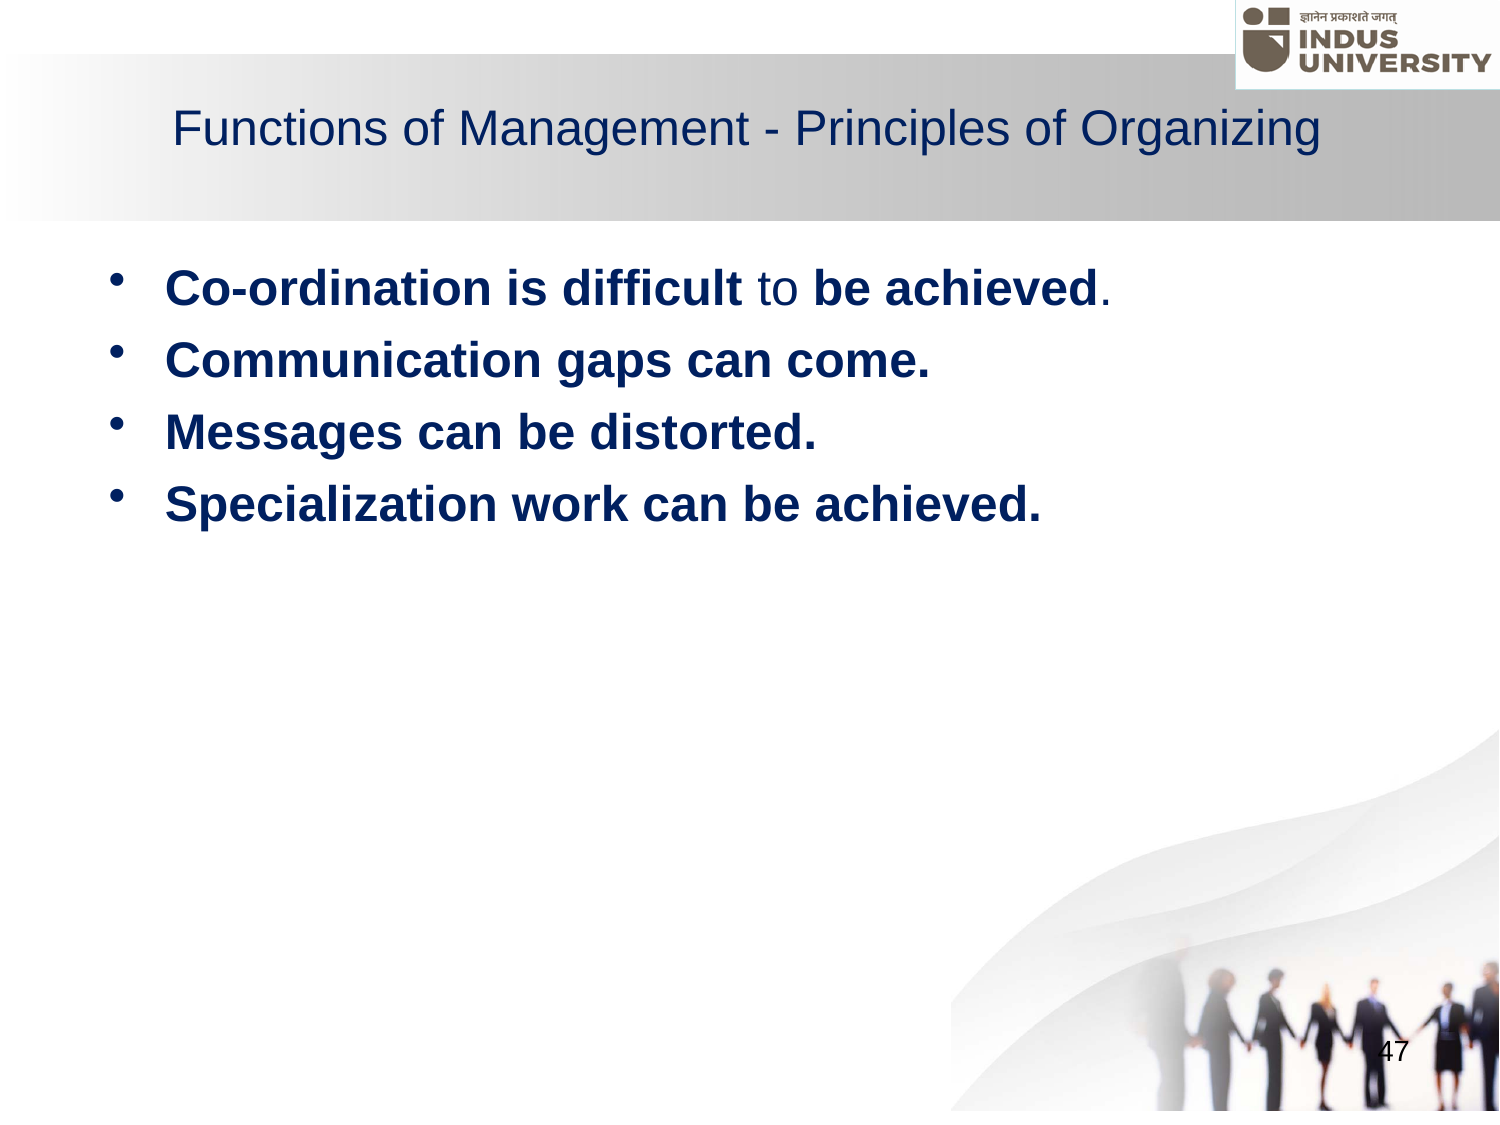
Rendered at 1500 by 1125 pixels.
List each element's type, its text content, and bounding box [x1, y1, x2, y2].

slide_number 47 [1074, 1024, 1425, 1103]
picture [1236, 0, 1500, 89]
title Functions of Management - Principles of Organizing [0, 79, 1498, 173]
list Co-ordination is difficult to be achieved. Communication gaps can come. Messages can be distorted. Specialization work can be achieved. [37, 236, 1458, 1103]
picture [951, 728, 1499, 1111]
